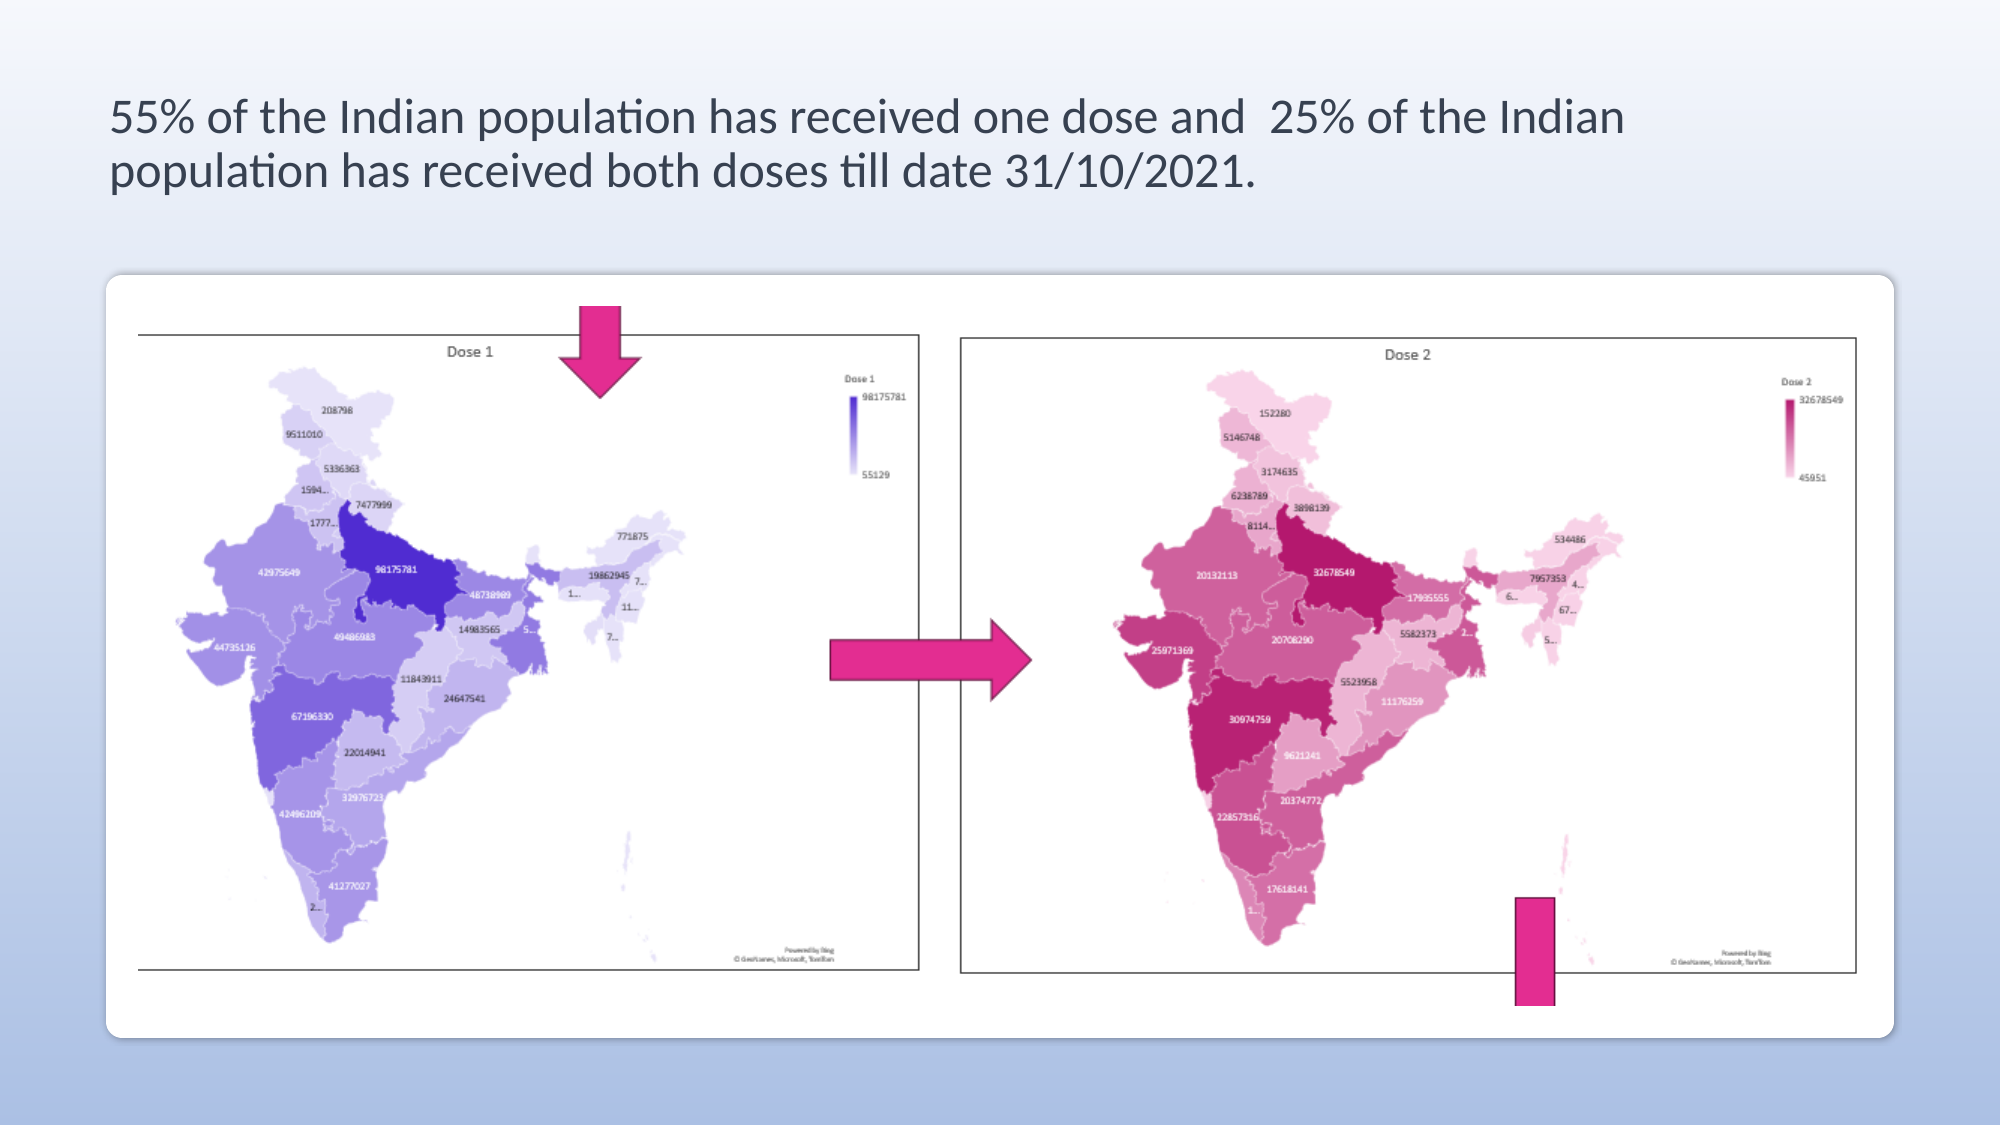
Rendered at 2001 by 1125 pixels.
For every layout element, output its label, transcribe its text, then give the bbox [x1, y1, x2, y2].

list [137, 306, 1863, 1007]
title 55% of the Indian population has received one dose and 25% of the Indian population has received both doses till date 31/10/2021. [94, 56, 1820, 233]
